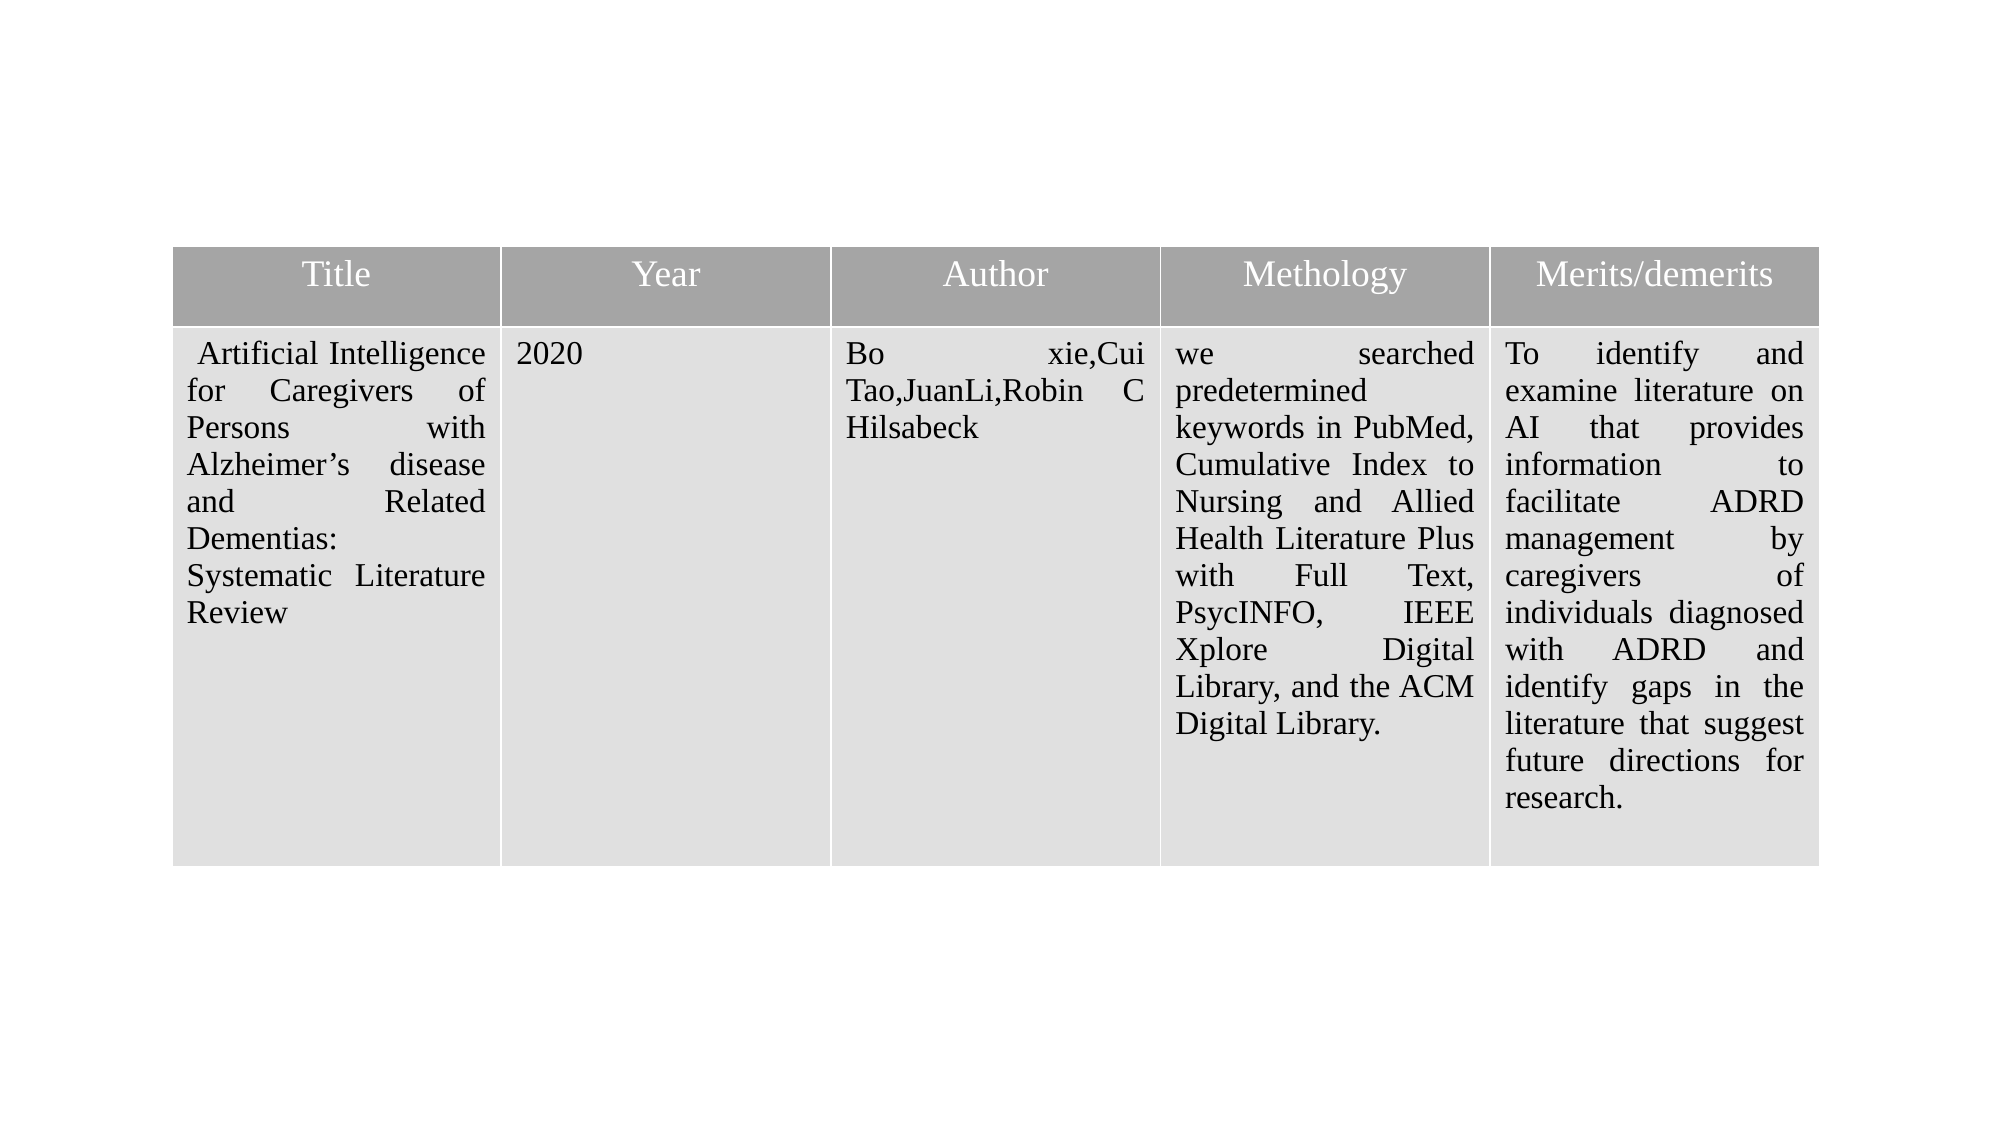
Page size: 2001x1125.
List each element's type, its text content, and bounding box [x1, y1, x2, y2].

table_header Author [832, 247, 1160, 326]
table_cell Bo xie,Cui Tao,JuanLi,Robin C Hilsabeck [832, 328, 1160, 866]
table_cell we searched predetermined keywords in PubMed, Cumulative Index to Nursing and Allied Health Literature Plus with Full Text, PsycINFO, IEEE Xplore Digital Library, and the ACM Digital Library. [1161, 328, 1489, 866]
table_header Title [173, 247, 500, 326]
table_header Year [502, 247, 830, 326]
table_header Merits/demerits [1491, 247, 1819, 326]
table_cell To identify and examine literature on AI that provides information to facilitate ADRD management by caregivers of individuals diagnosed with ADRD and identify gaps in the literature that suggest future directions for research. [1491, 328, 1819, 866]
table_cell 2020 [502, 328, 830, 866]
table_header Methology [1161, 247, 1489, 326]
table_cell Artificial Intelligence for Caregivers of Persons with Alzheimer’s disease and Related Dementias: Systematic Literature Review [173, 328, 500, 866]
